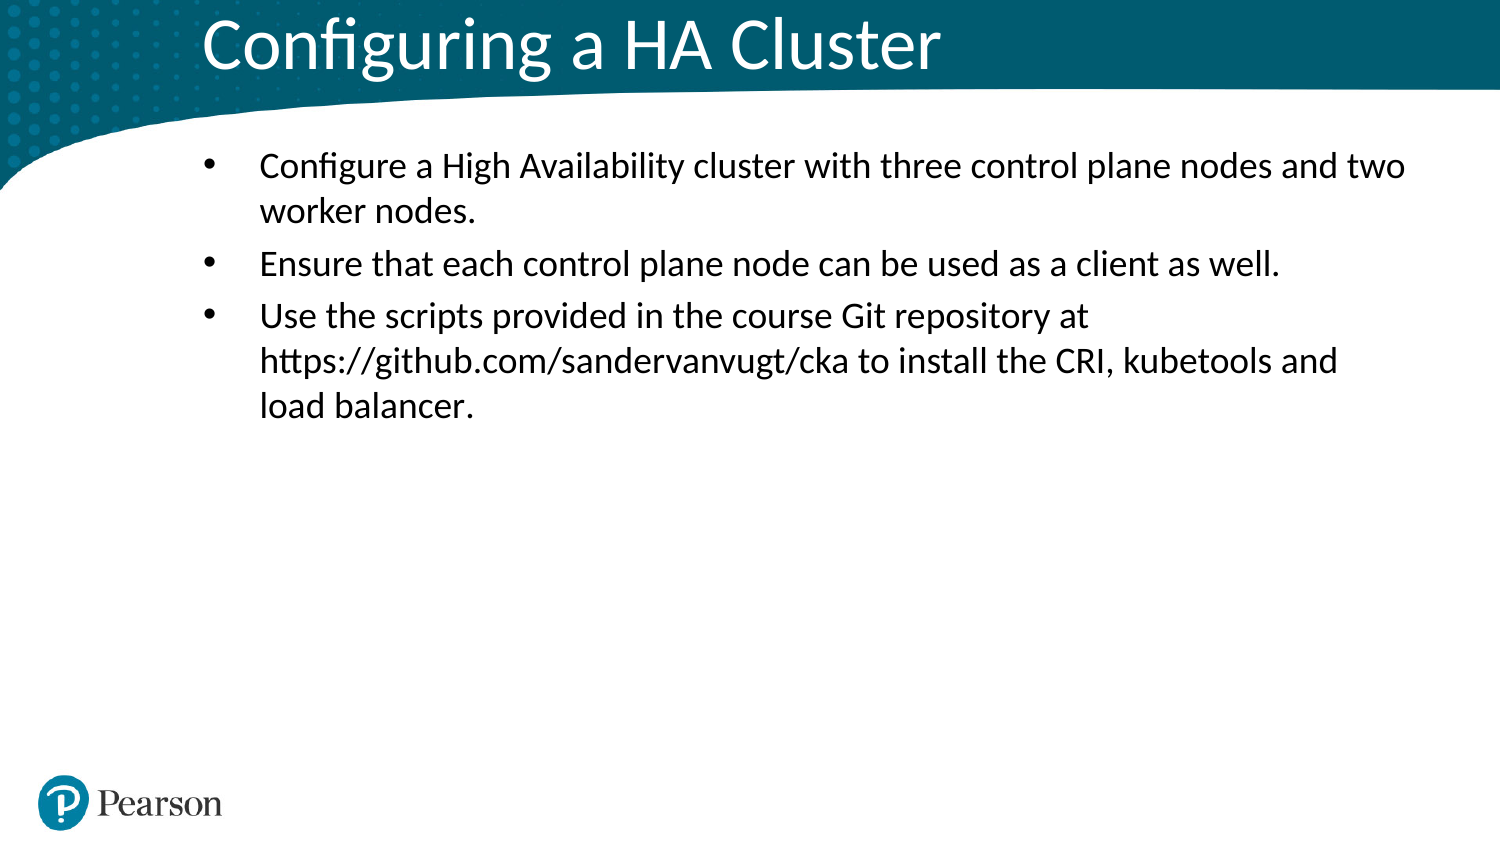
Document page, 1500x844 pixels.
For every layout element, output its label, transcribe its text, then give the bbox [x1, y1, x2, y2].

list Configure a High Availability cluster with three control plane nodes and two worker nodes. Ensure that each control plane node can be used as a client as well. Use the scripts provided in the course Git repository at https://github.com/sandervanvugt/cka to install the CRI, kubetools and load balancer. [188, 133, 1425, 716]
picture [0, 88, 1500, 844]
title Configuring a HA Cluster [187, 0, 1428, 79]
